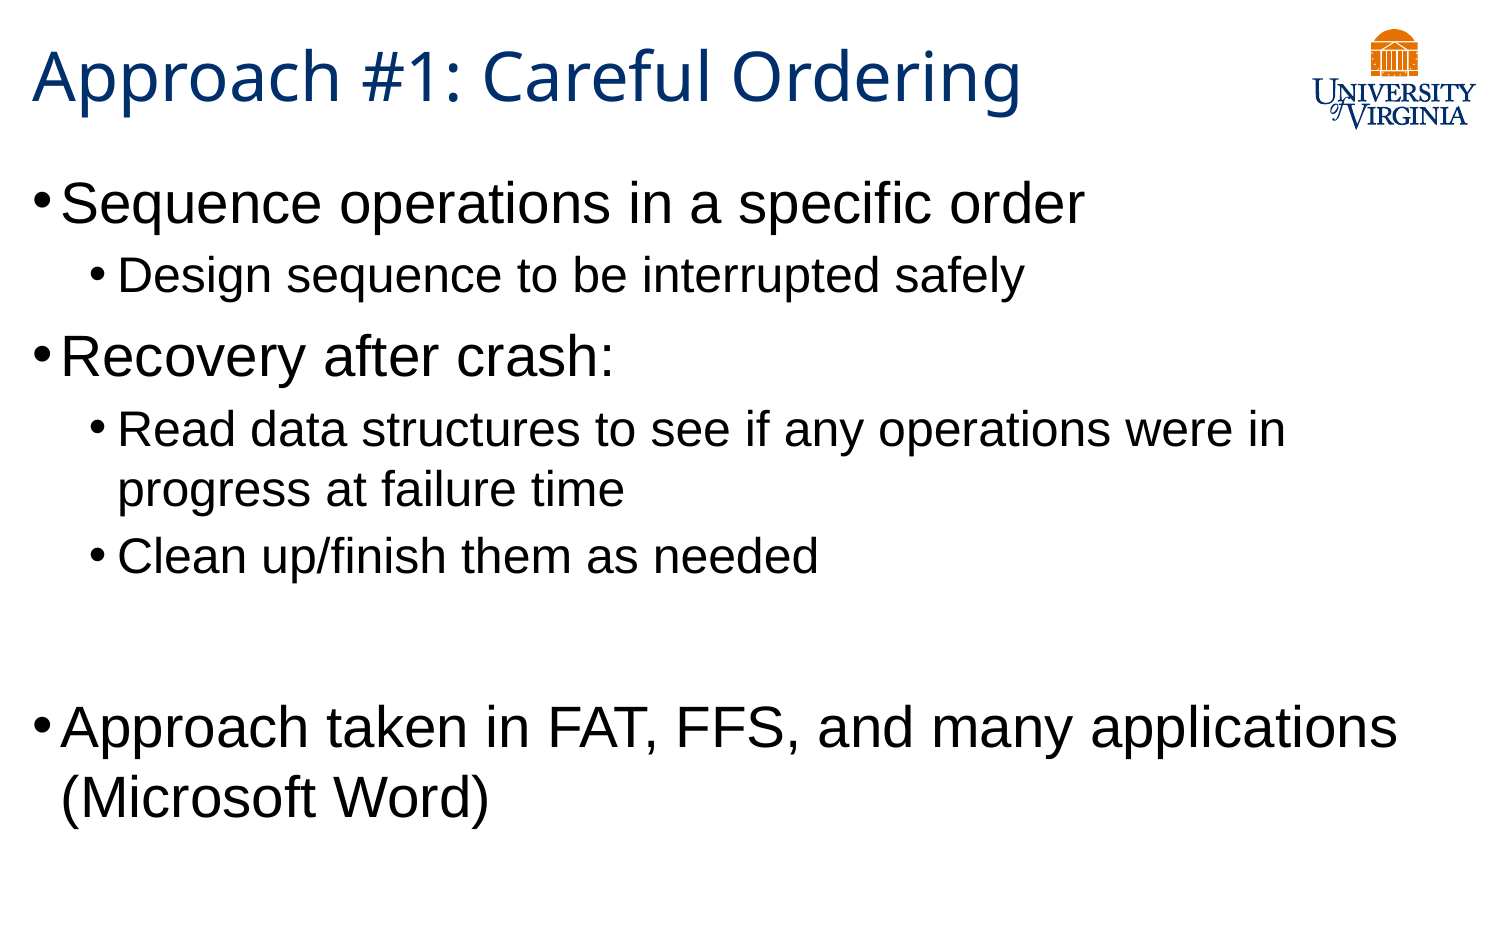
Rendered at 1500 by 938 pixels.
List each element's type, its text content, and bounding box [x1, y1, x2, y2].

list Sequence operations in a specific order Design sequence to be interrupted safely Recovery after crash: Read data structures to see if any operations were in progress at failure time Clean up/finish them as needed Approach taken in FAT, FFS, and many applications (Microsoft Word) [17, 157, 1483, 845]
title Approach #1: Careful Ordering [17, 14, 1297, 145]
